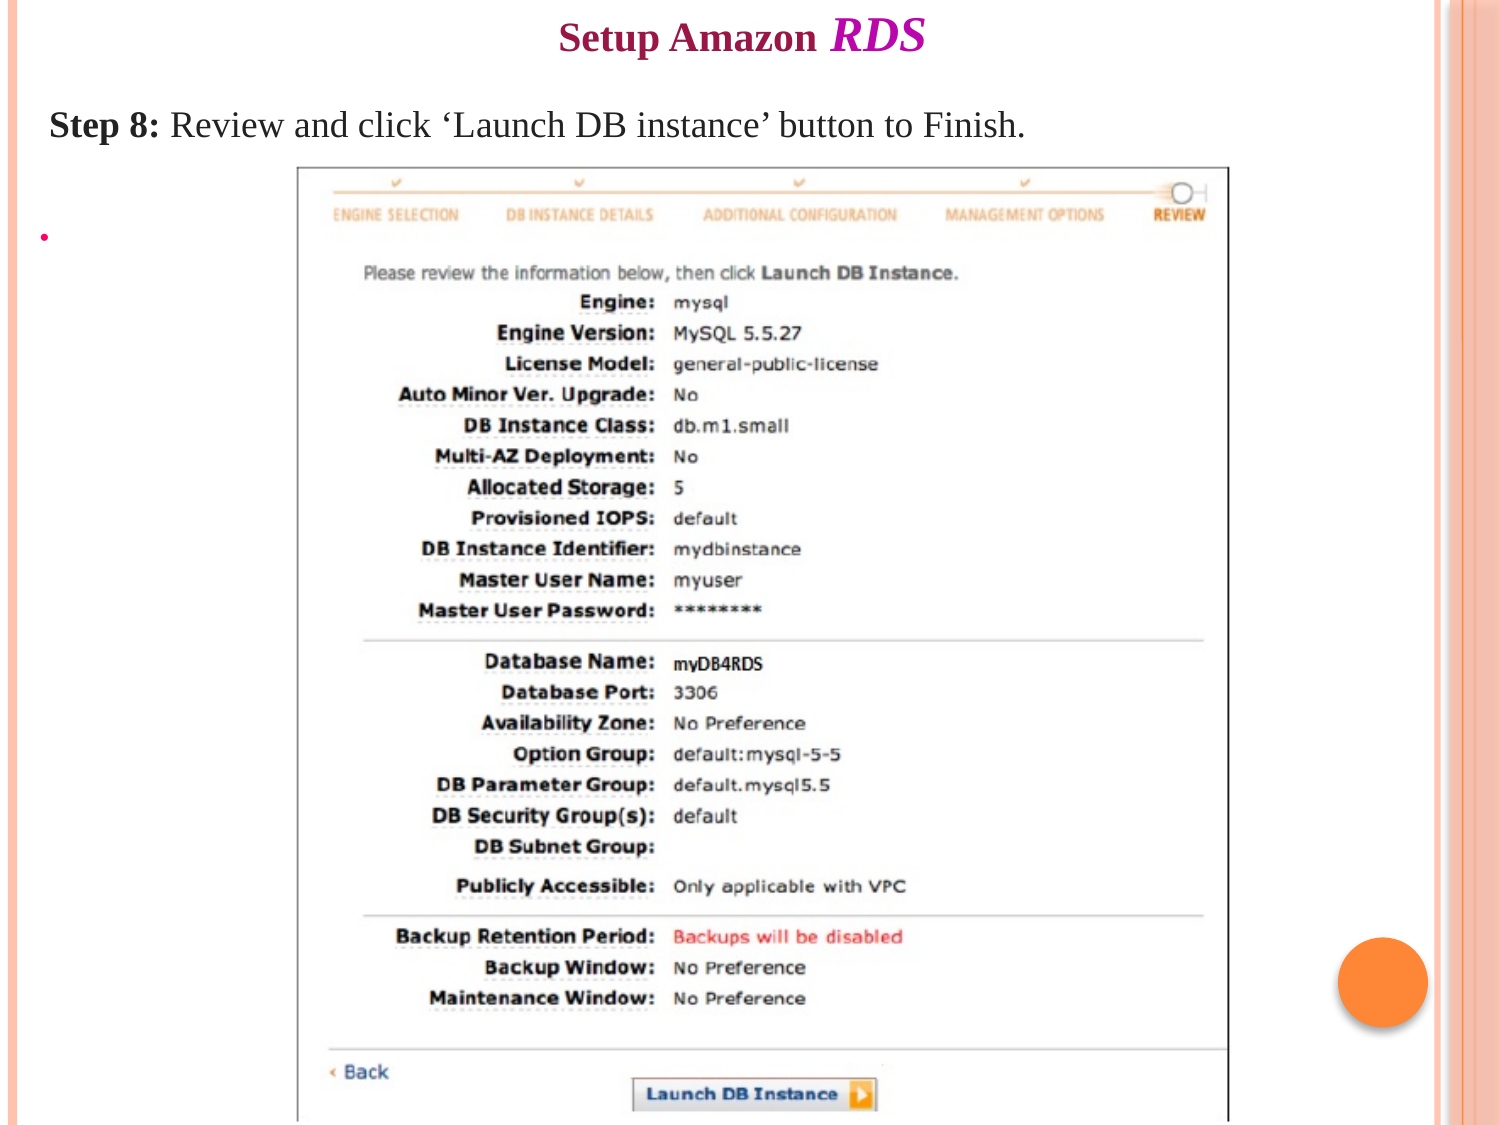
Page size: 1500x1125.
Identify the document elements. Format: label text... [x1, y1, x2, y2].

list Step 8: Review and click ‘Launch DB instance’ button to Finish. [24, 92, 1488, 1125]
picture [287, 152, 1238, 1125]
title Setup Amazon RDS [137, 0, 1363, 69]
